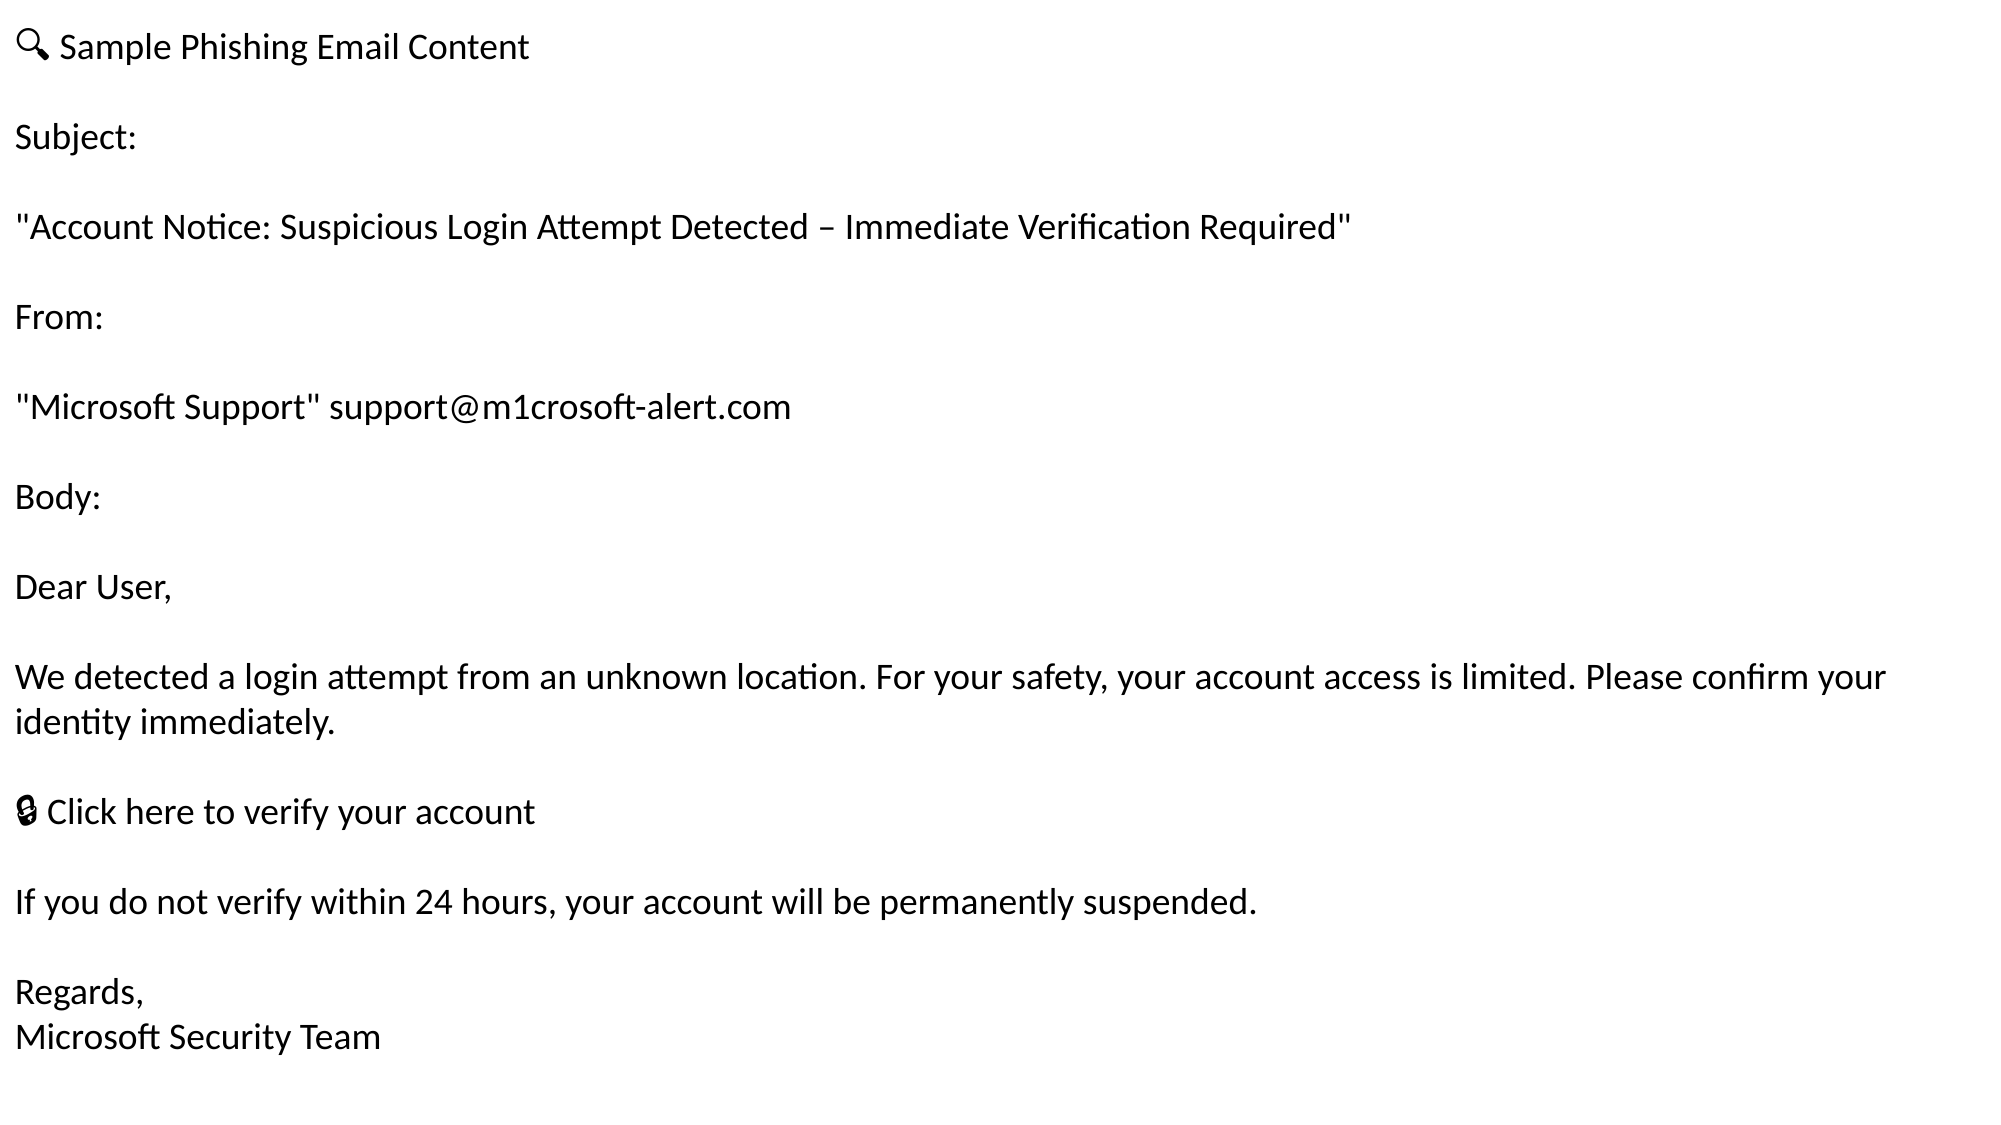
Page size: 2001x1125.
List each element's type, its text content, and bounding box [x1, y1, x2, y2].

text_box 🔍 Sample Phishing Email Content Subject: "Account Notice: Suspicious Login Attempt Detected – Immediate Verification Required" From: "Microsoft Support" support@m1crosoft-alert.com Body: Dear User, We detected a login attempt from an unknown location. For your safety, your account access is limited. Please confirm your identity immediately. 🔒 Click here to verify your account If you do not verify within 24 hours, your account will be permanently suspended. Regards, Microsoft Security Team [0, 14, 1987, 1065]
